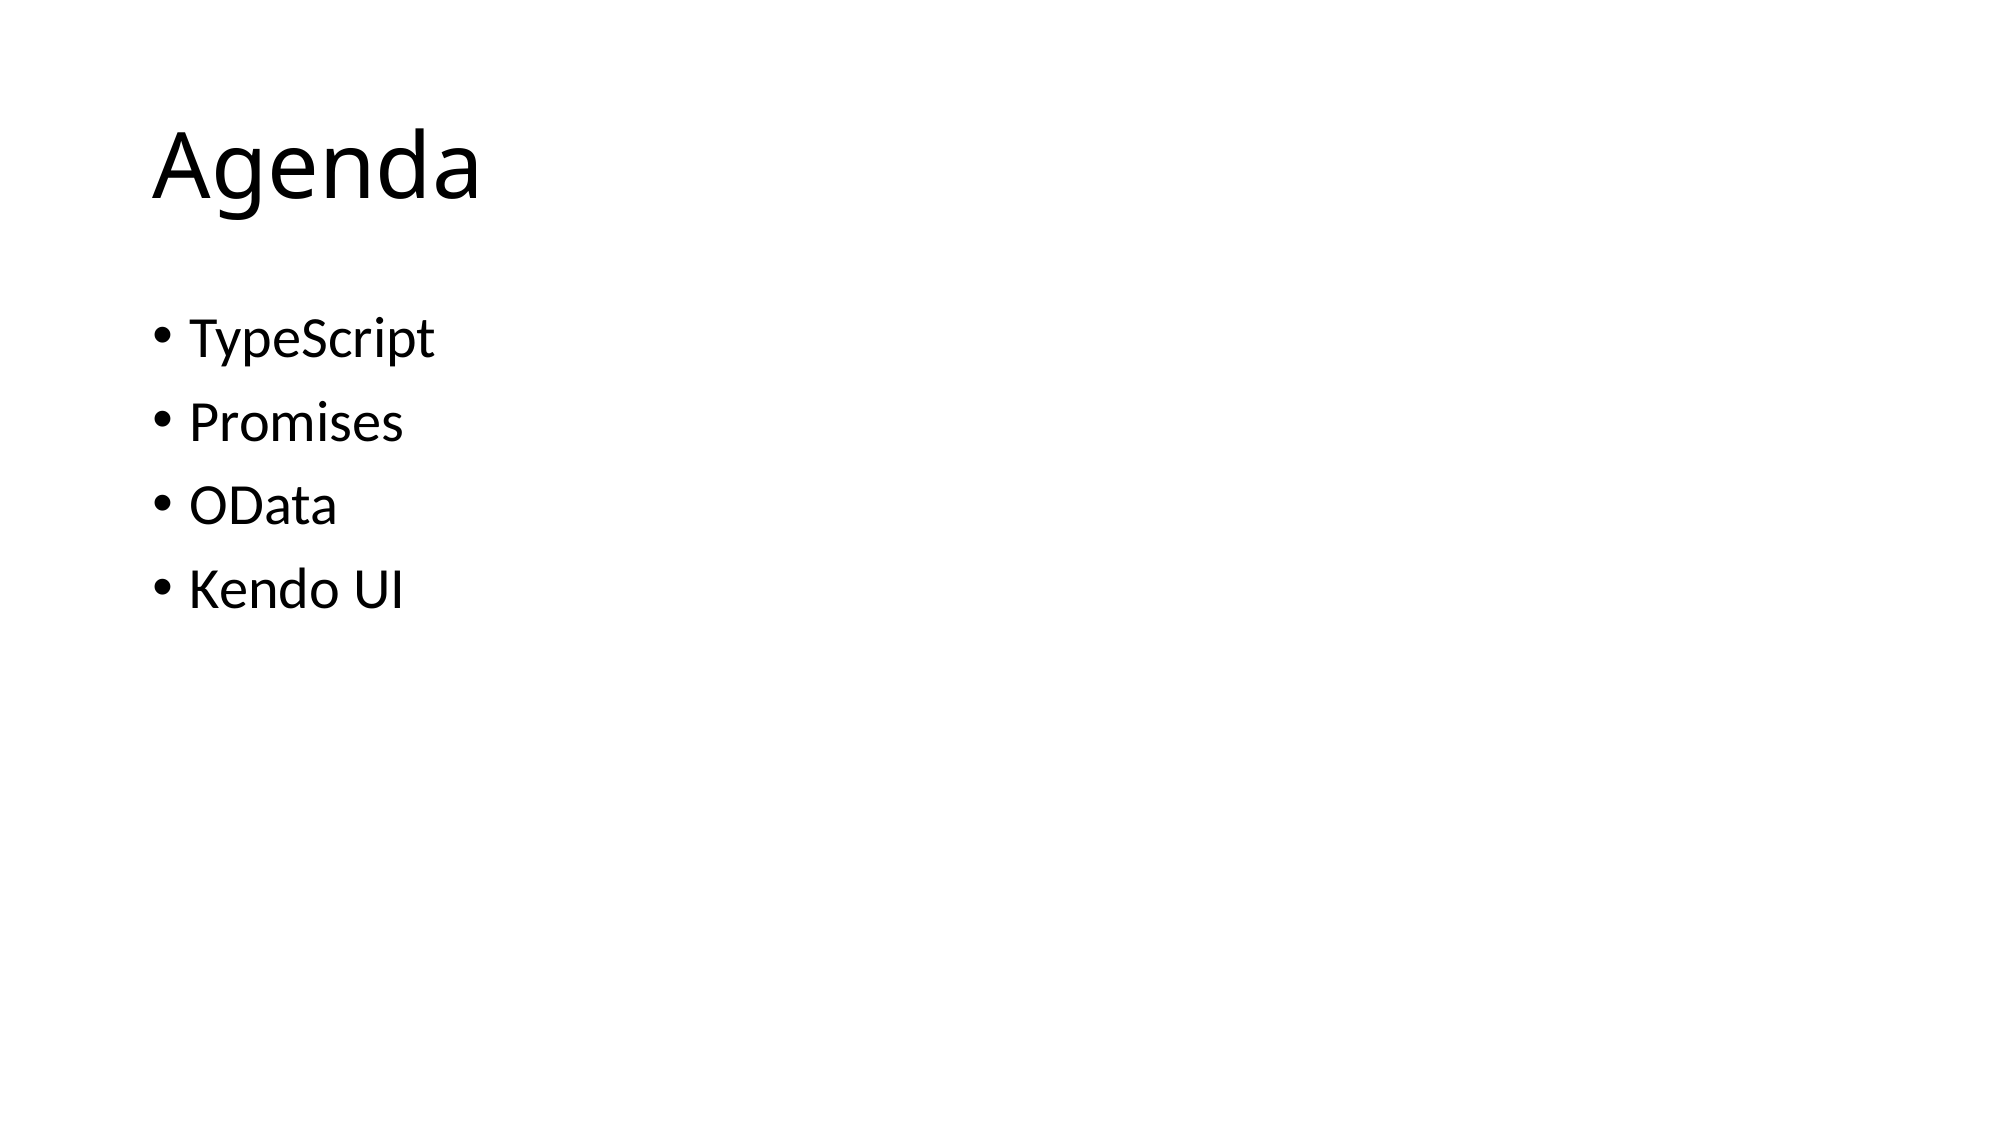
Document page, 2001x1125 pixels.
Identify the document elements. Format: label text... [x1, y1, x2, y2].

list TypeScript Promises OData Kendo UI [137, 299, 1863, 1014]
title Agenda [137, 59, 1863, 278]
